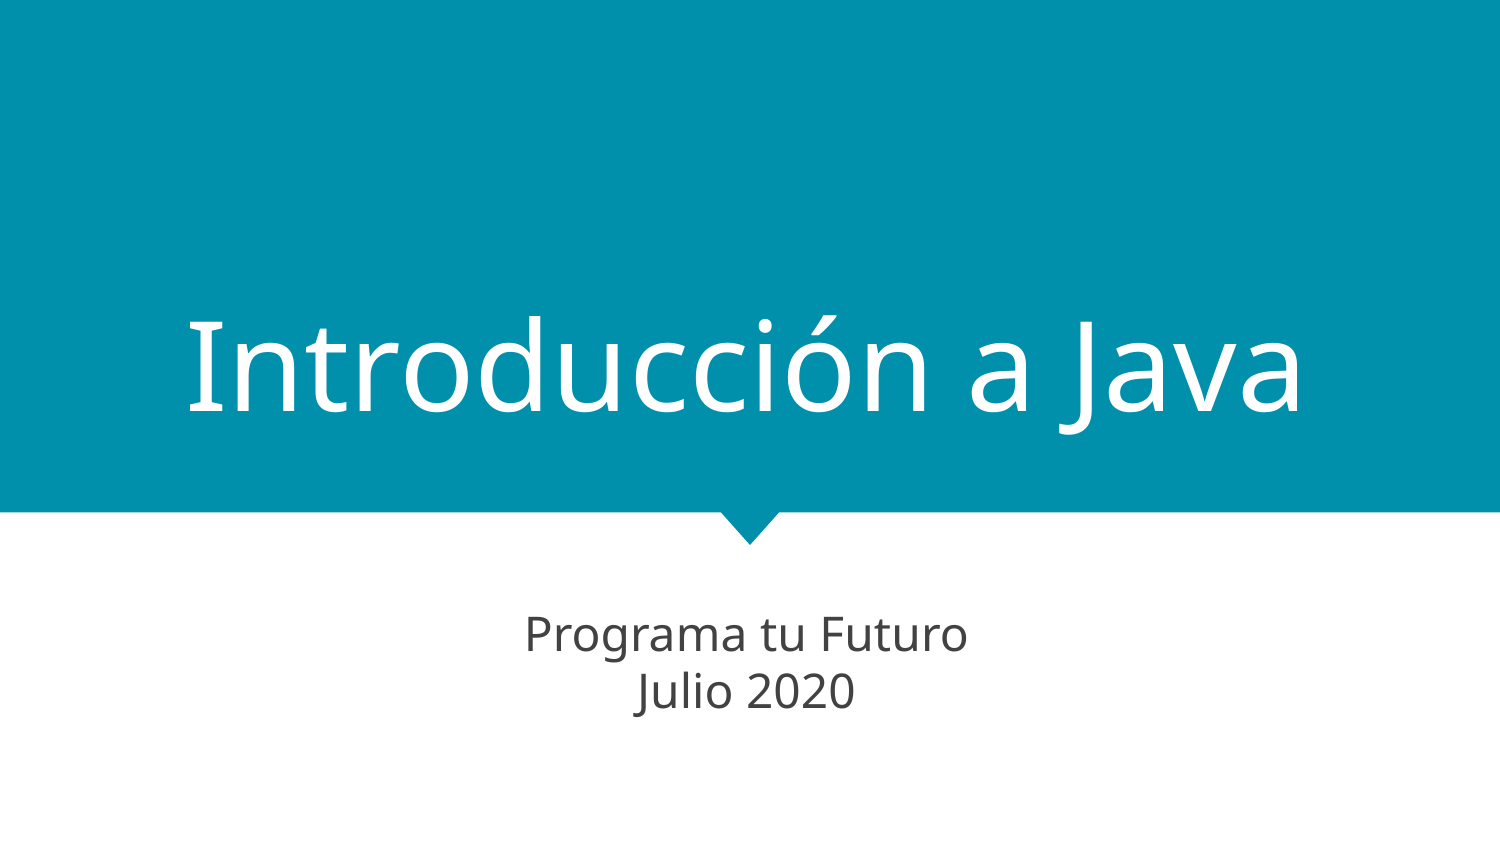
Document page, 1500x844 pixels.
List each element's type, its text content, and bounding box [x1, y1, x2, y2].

subtitle Programa tu Futuro Julio 2020 [67, 557, 1427, 765]
title Introducción a Java [67, 105, 1427, 452]
